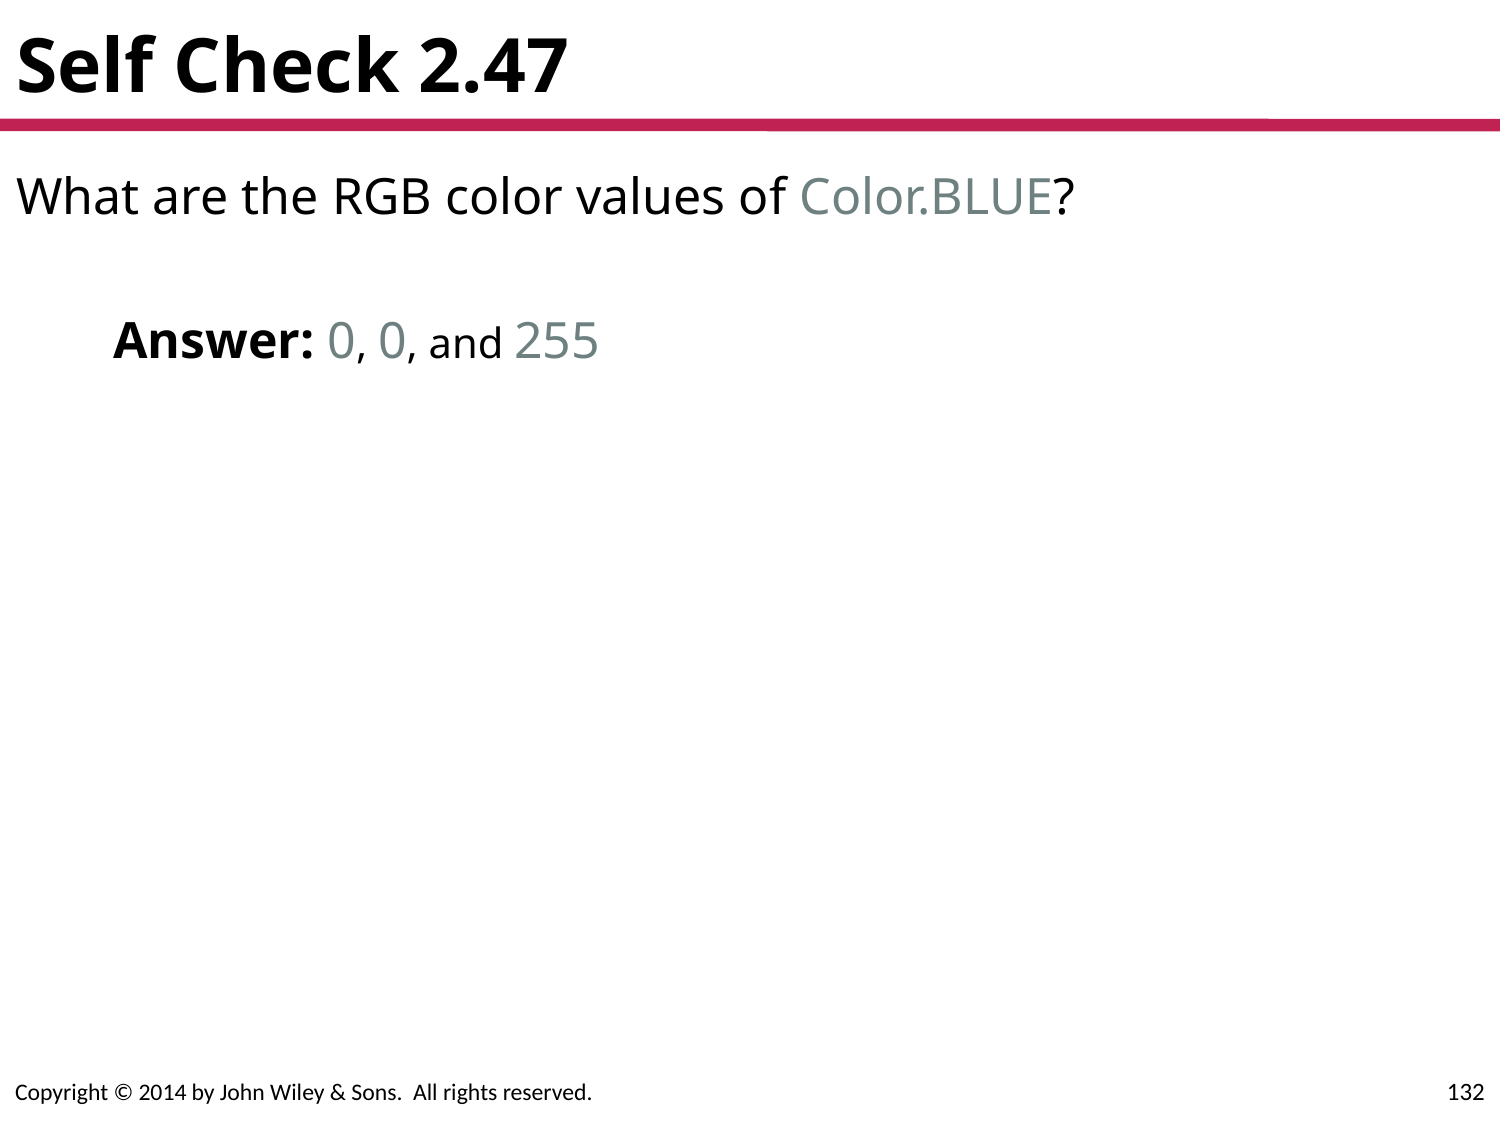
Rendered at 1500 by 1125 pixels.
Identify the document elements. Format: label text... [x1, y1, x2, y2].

title Self Check 2.47 [1, 0, 1500, 125]
list What are the RGB color values of Color.BLUE? [1, 157, 1425, 239]
list Answer: 0, 0, and 255 [98, 301, 1450, 765]
